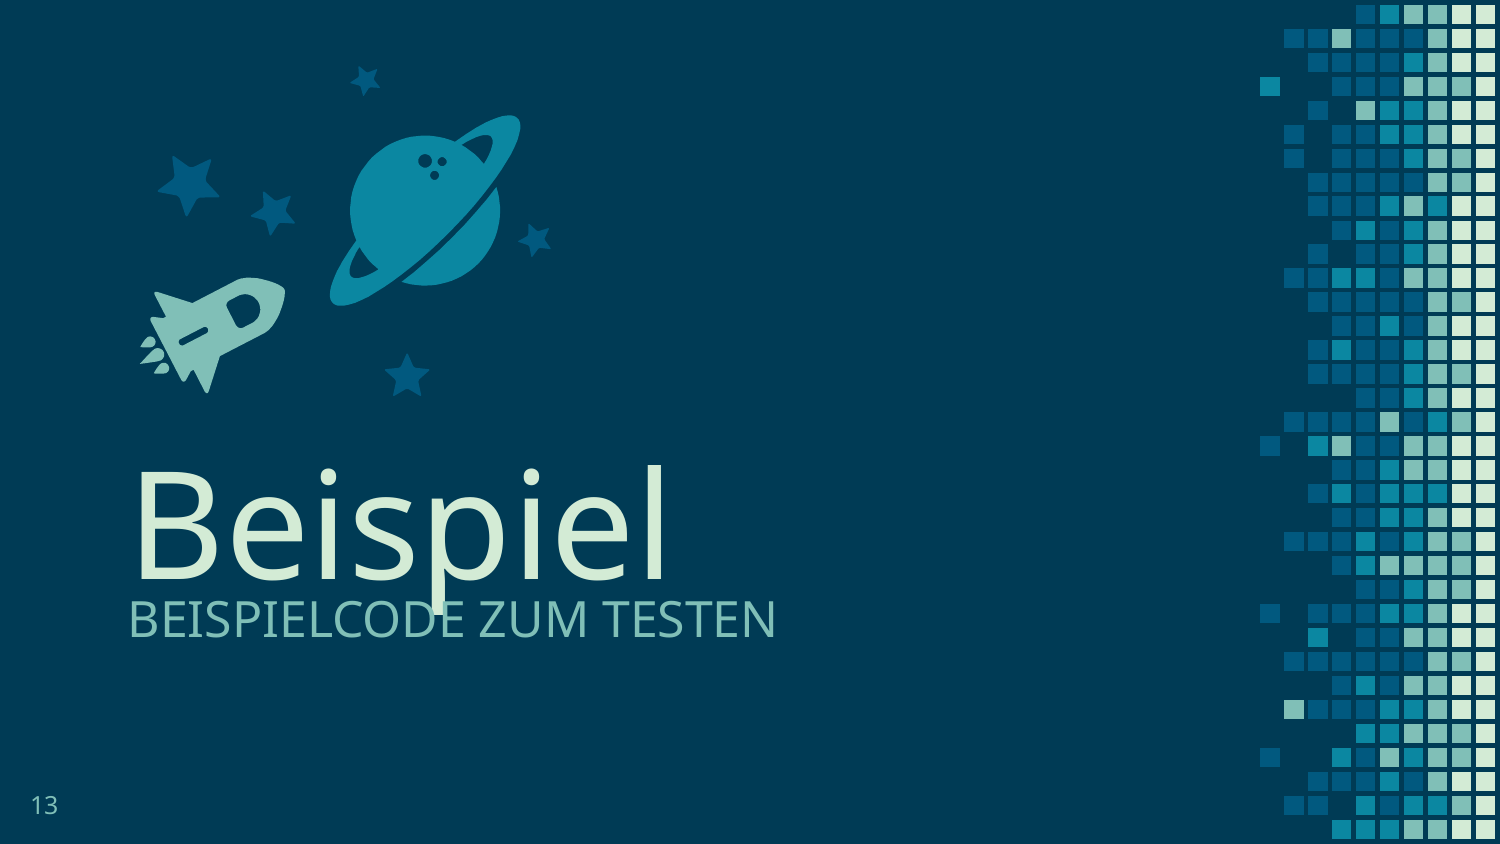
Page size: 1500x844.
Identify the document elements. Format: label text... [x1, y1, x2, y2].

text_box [146, 264, 273, 392]
text_box [157, 156, 220, 217]
slide_number 13 [15, 774, 105, 839]
subtitle BEISPIELCODE ZUM TESTEN [112, 572, 1014, 701]
text_box [250, 191, 295, 236]
text_box [524, 223, 551, 257]
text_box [329, 115, 521, 306]
text_box [350, 66, 380, 96]
text_box [384, 353, 430, 396]
title Beispiel [112, 434, 1014, 572]
